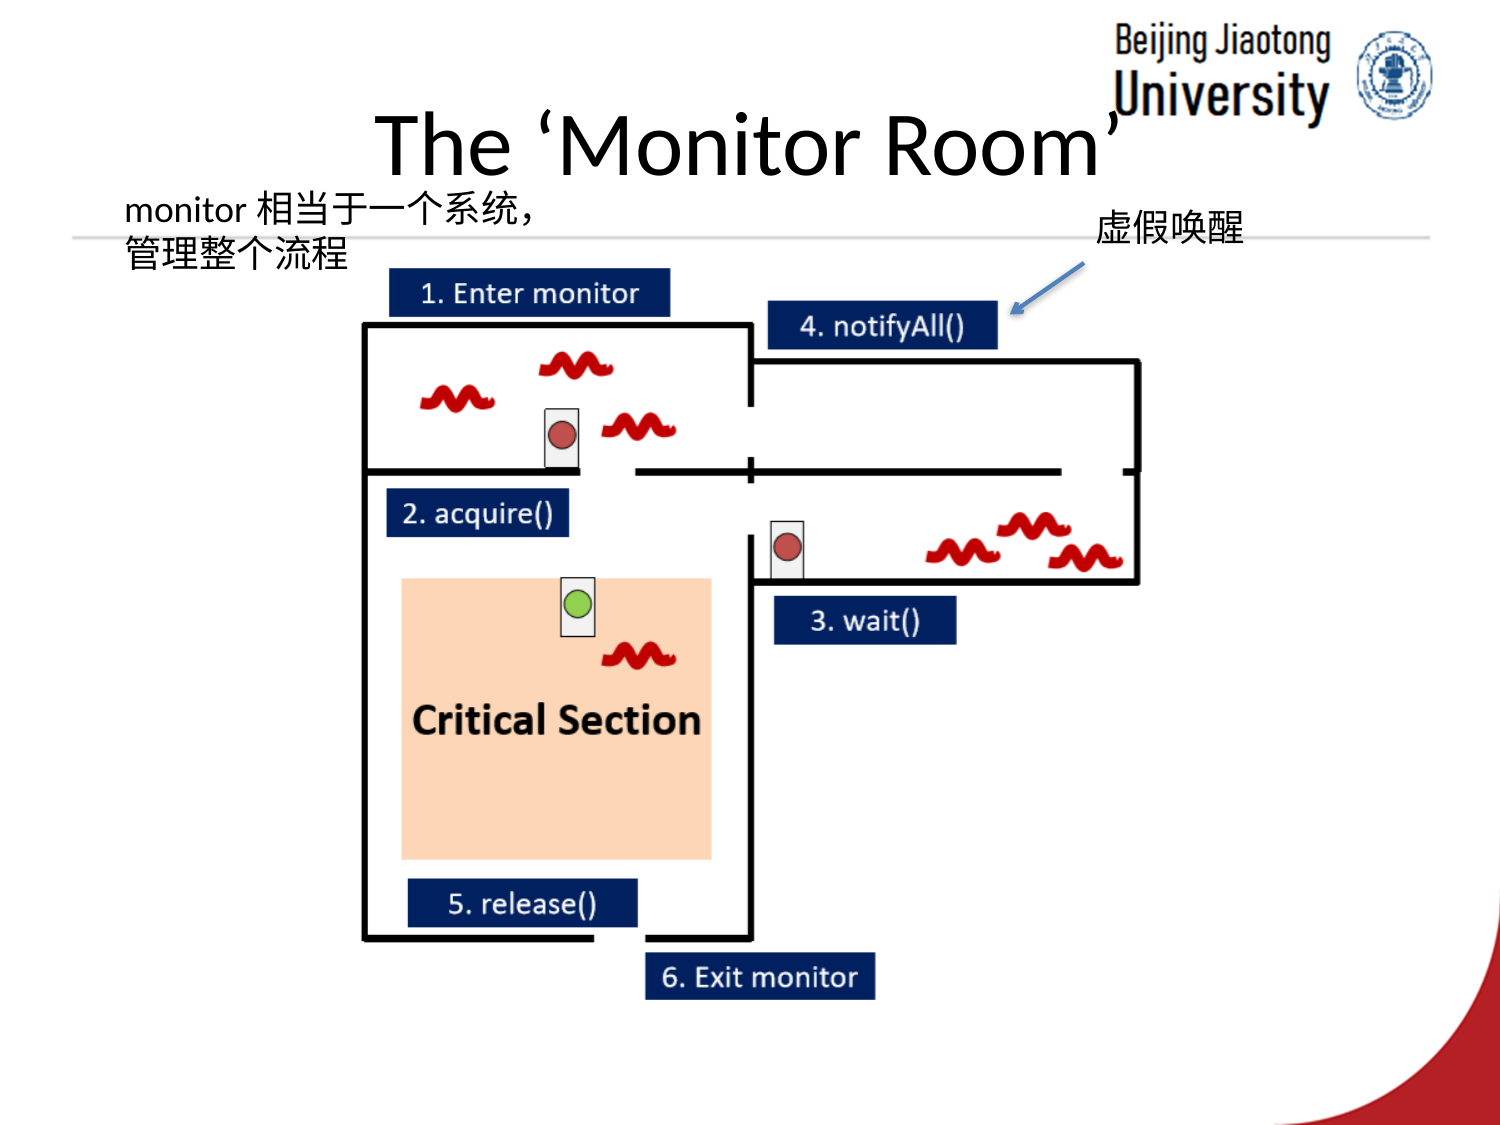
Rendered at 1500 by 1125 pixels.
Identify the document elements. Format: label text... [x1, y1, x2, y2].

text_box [1009, 262, 1085, 315]
picture [0, 0, 1500, 1125]
text_box 虚假唤醒 [1080, 196, 1300, 266]
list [347, 262, 1153, 1006]
text_box monitor相当于一个系统，管理整个流程 [109, 177, 585, 282]
title The ‘Monitor Room’ [75, 45, 1425, 233]
